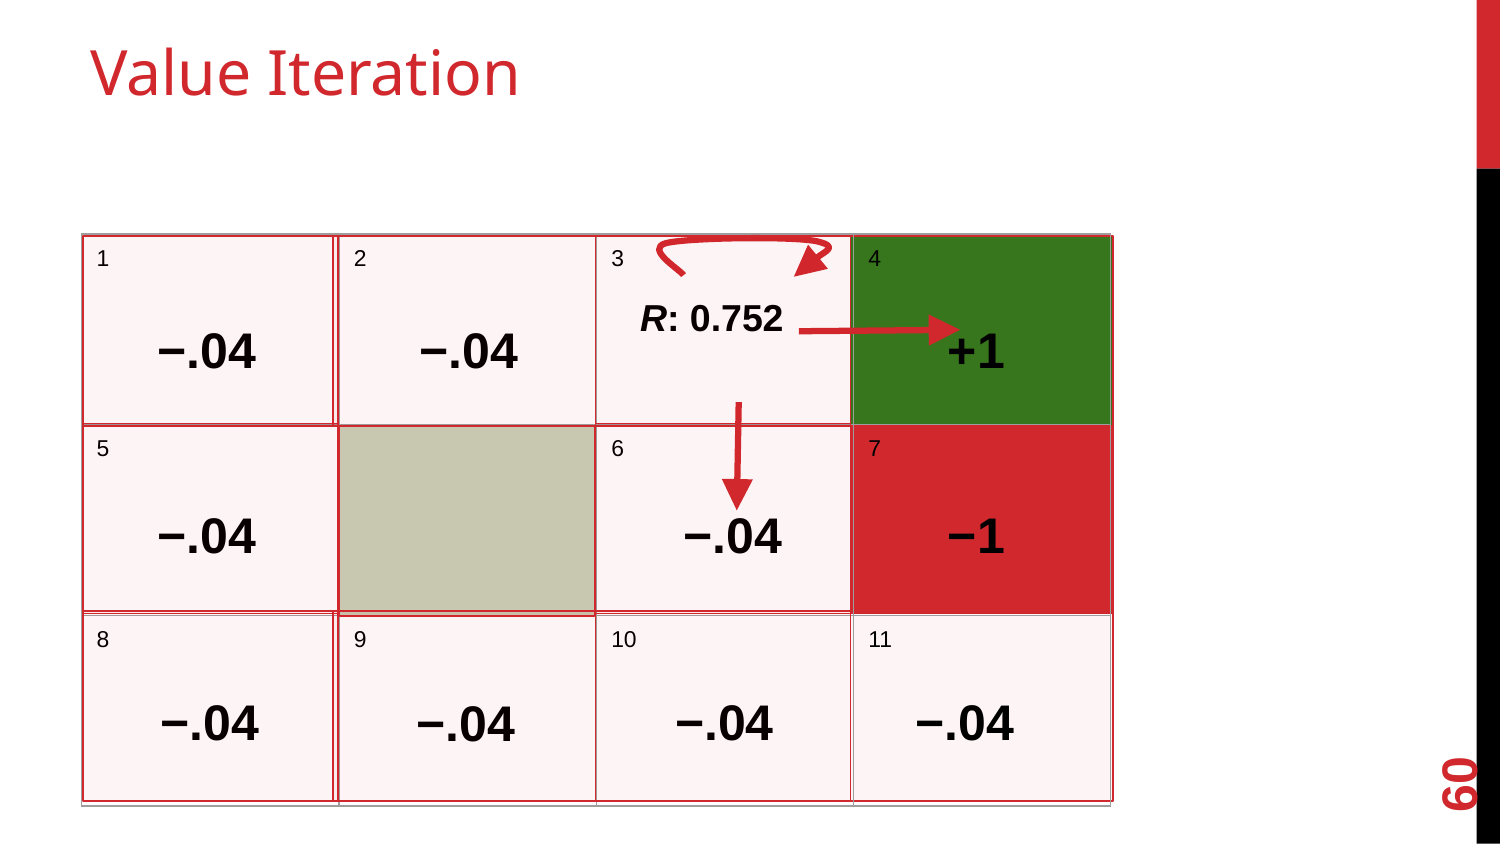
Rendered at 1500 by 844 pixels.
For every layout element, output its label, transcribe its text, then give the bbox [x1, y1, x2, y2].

text_box [332, 235, 595, 427]
table_cell 7 [854, 425, 1110, 615]
title Value Iteration [75, 18, 1401, 115]
text_box [595, 427, 851, 614]
table_cell 11 [854, 616, 1110, 805]
text_box [82, 235, 332, 423]
text_box [82, 423, 338, 610]
text_box −.04 [900, 674, 1039, 738]
text_box [332, 610, 595, 802]
text_box [595, 614, 851, 802]
text_box −1 [932, 488, 1028, 552]
text_box [82, 610, 332, 802]
text_box [595, 235, 851, 427]
slide_number 60 [1427, 665, 1488, 828]
text_box +1 [932, 303, 1028, 366]
table_header 4 [854, 235, 1110, 424]
text_box [339, 427, 595, 610]
table_cell 10 [597, 616, 853, 805]
